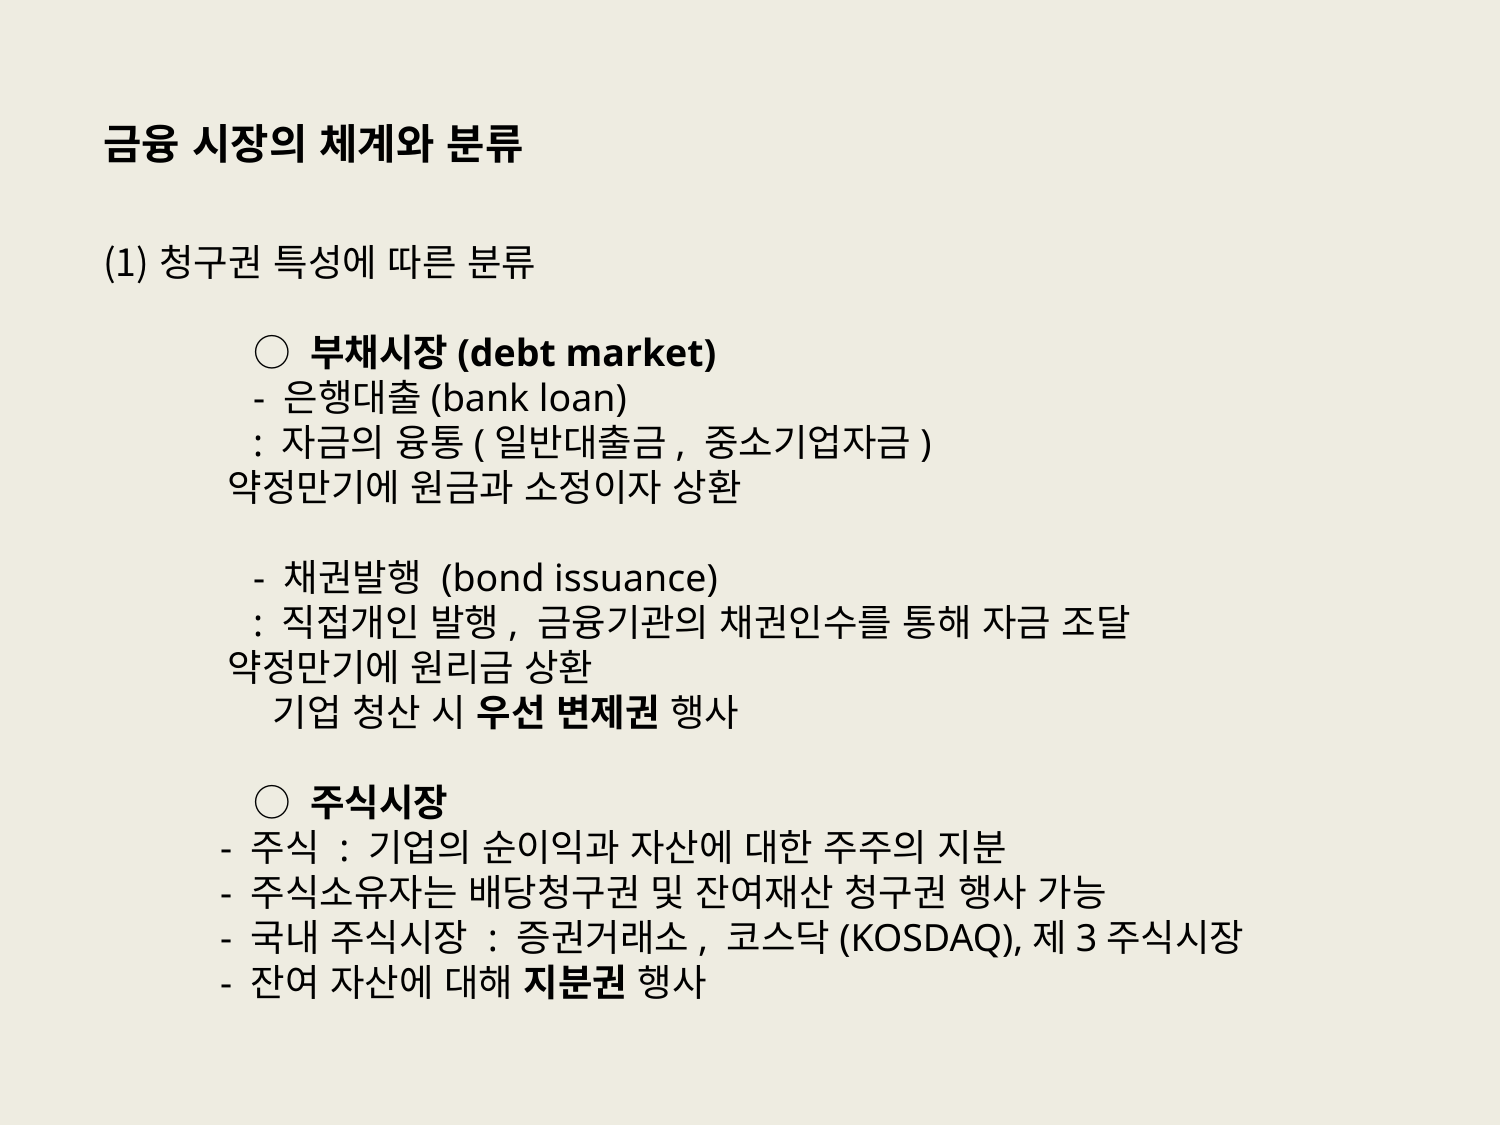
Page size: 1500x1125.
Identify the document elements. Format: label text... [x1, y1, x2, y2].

text_box 청구권 특성에 따른 분류 ○ 부채시장(debt market) - 은행대출(bank loan) : 자금의 융통(일반대출금, 중소기업자금) 약정만기에 원금과 소정이자 상환 - 채권발행 (bond issuance) : 직접개인 발행, 금융기관의 채권인수를 통해 자금 조달 약정만기에 원리금 상환 기업 청산 시 우선 변제권 행사 ○ 주식시장 - 주식 : 기업의 순이익과 자산에 대한 주주의 지분 - 주식소유자는 배당청구권 및 잔여재산 청구권 행사 가능 - 국내 주식시장 : 증권거래소, 코스닥(KOSDAQ),제3주식시장 - 잔여 자산에 대해 지분권 행사 [88, 231, 1388, 1057]
title 금융 시장의 체계와 분류 [88, 90, 621, 197]
